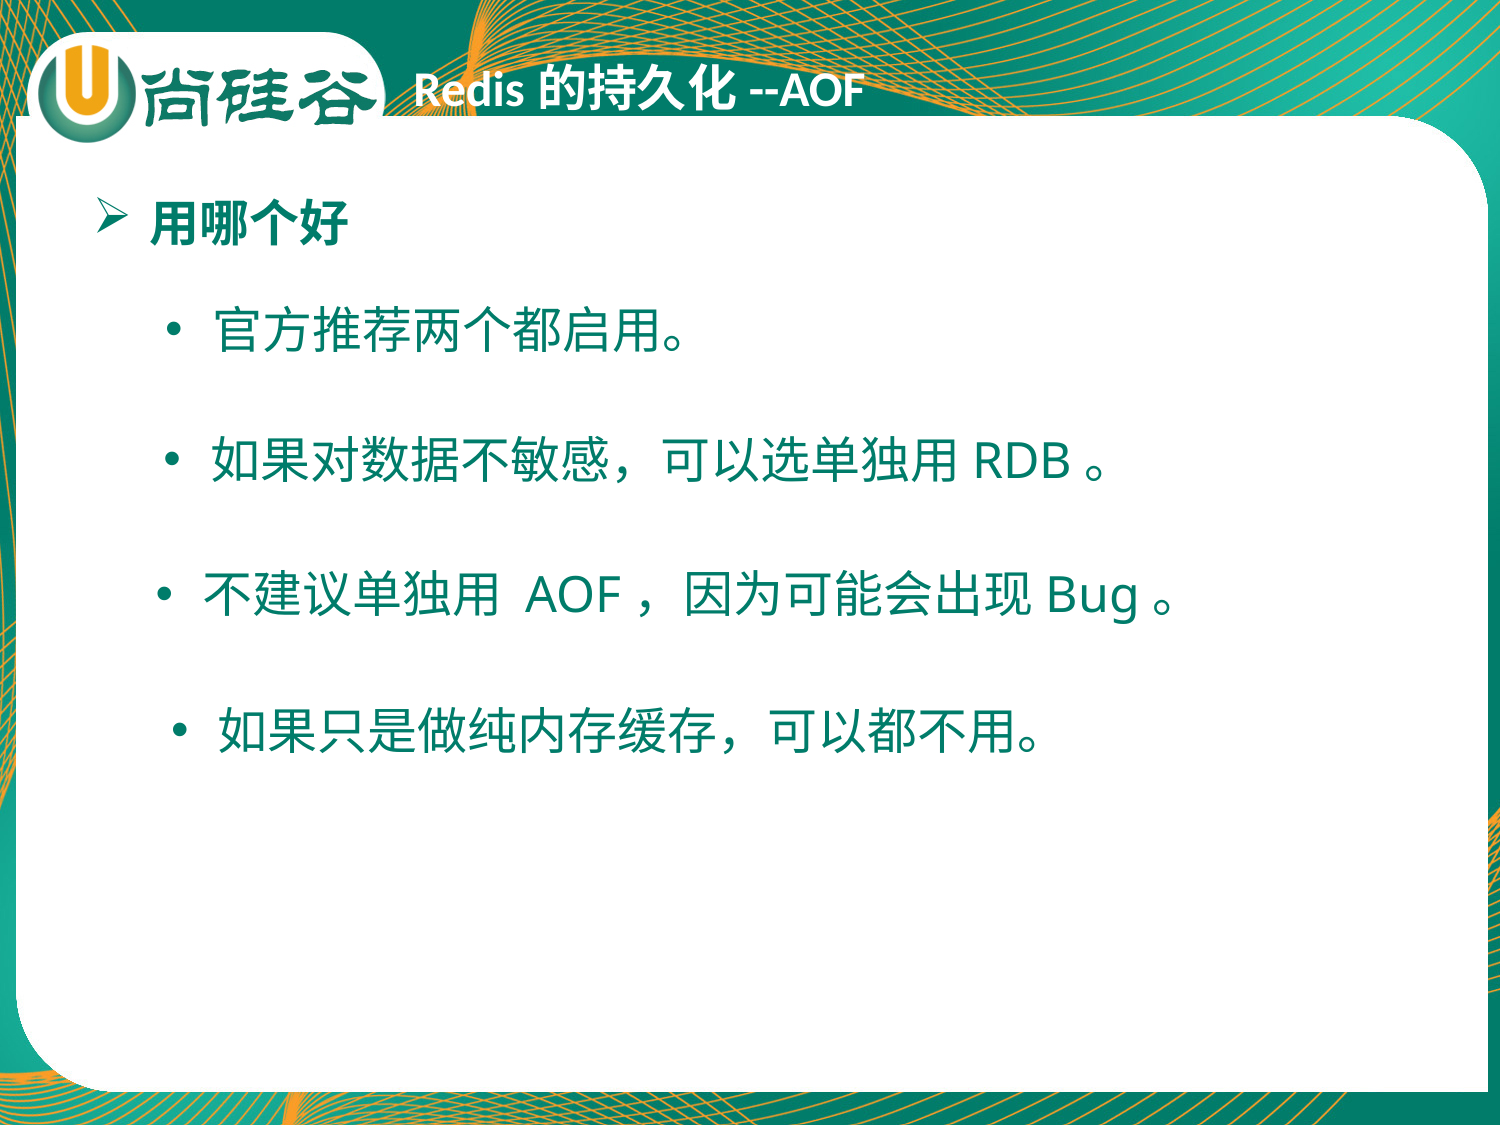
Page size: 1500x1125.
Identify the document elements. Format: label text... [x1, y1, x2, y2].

text_box Redis的持久化--AOF [398, 19, 881, 124]
picture [0, 0, 1500, 1125]
text_box 如果只是做纯内存缓存，可以都不用。 [156, 692, 1083, 767]
text_box 不建议单独用 AOF，因为可能会出现Bug。 [140, 555, 1217, 631]
text_box 用哪个好 [78, 184, 365, 260]
text_box 如果对数据不敏感，可以选单独用RDB。 [148, 420, 1149, 496]
text_box 官方推荐两个都启用。 [150, 290, 728, 366]
